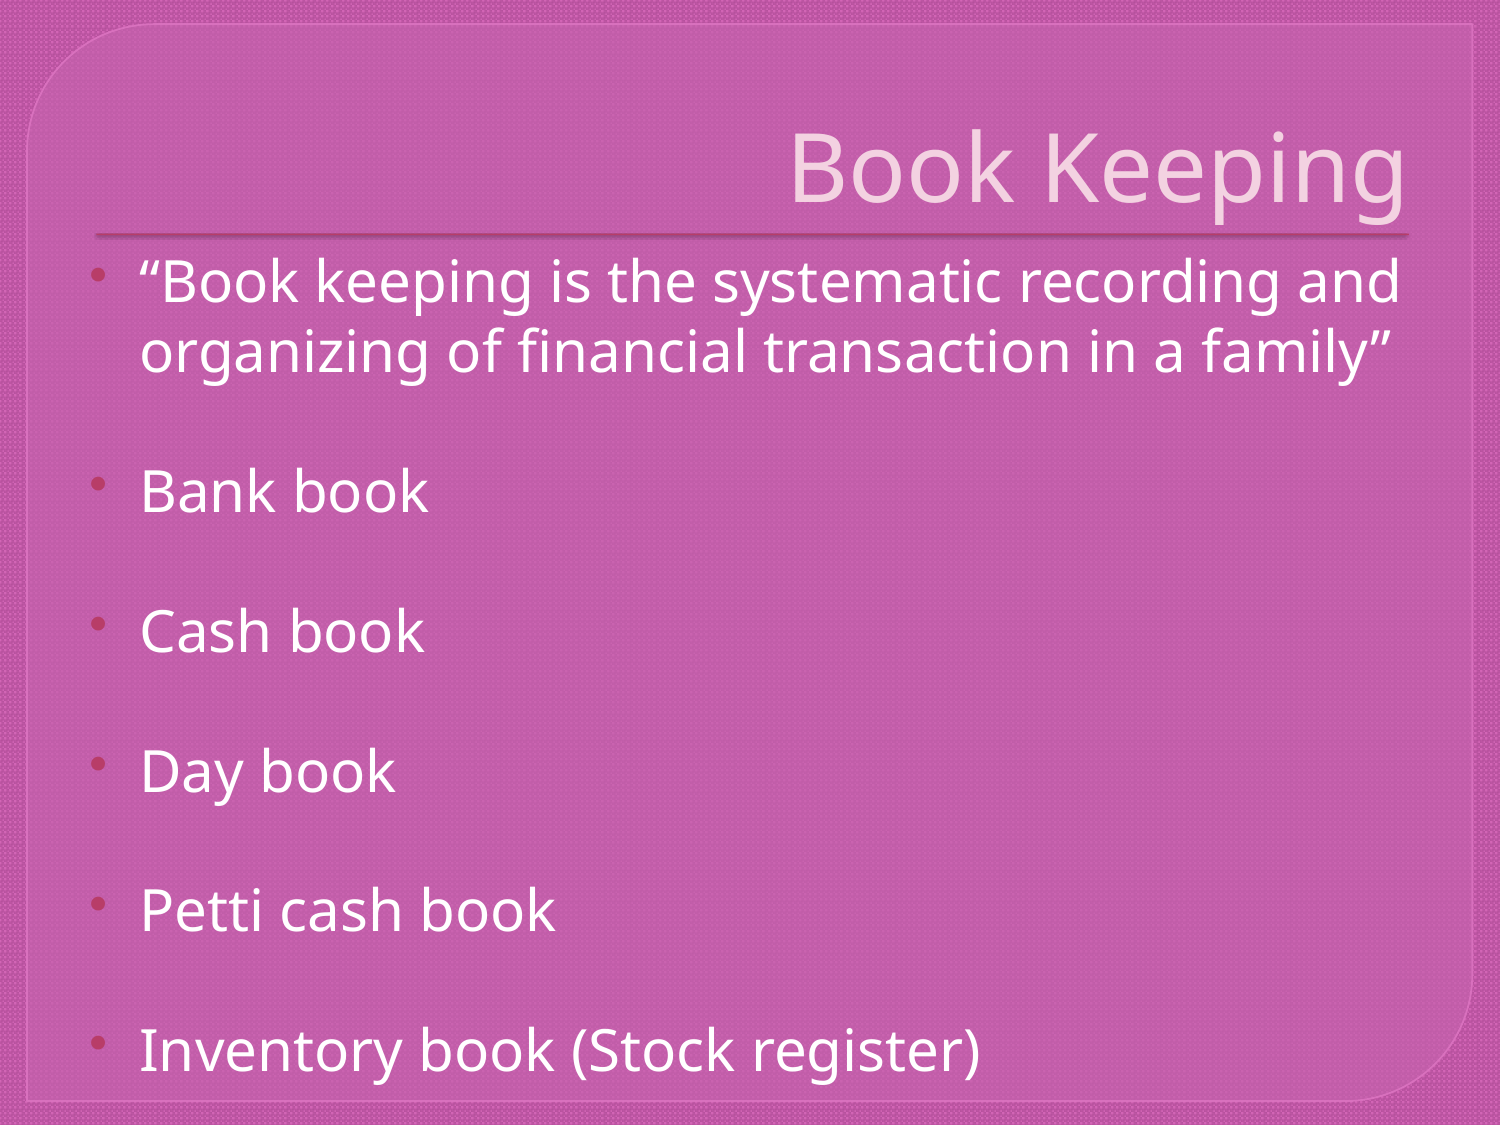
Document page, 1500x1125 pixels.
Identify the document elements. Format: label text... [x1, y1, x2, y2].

title Book Keeping [75, 41, 1425, 230]
list “Book keeping is the systematic recording and organizing of financial transaction in a family” Bank book Cash book Day book Petti cash book Inventory book (Stock register) [76, 237, 1427, 1125]
